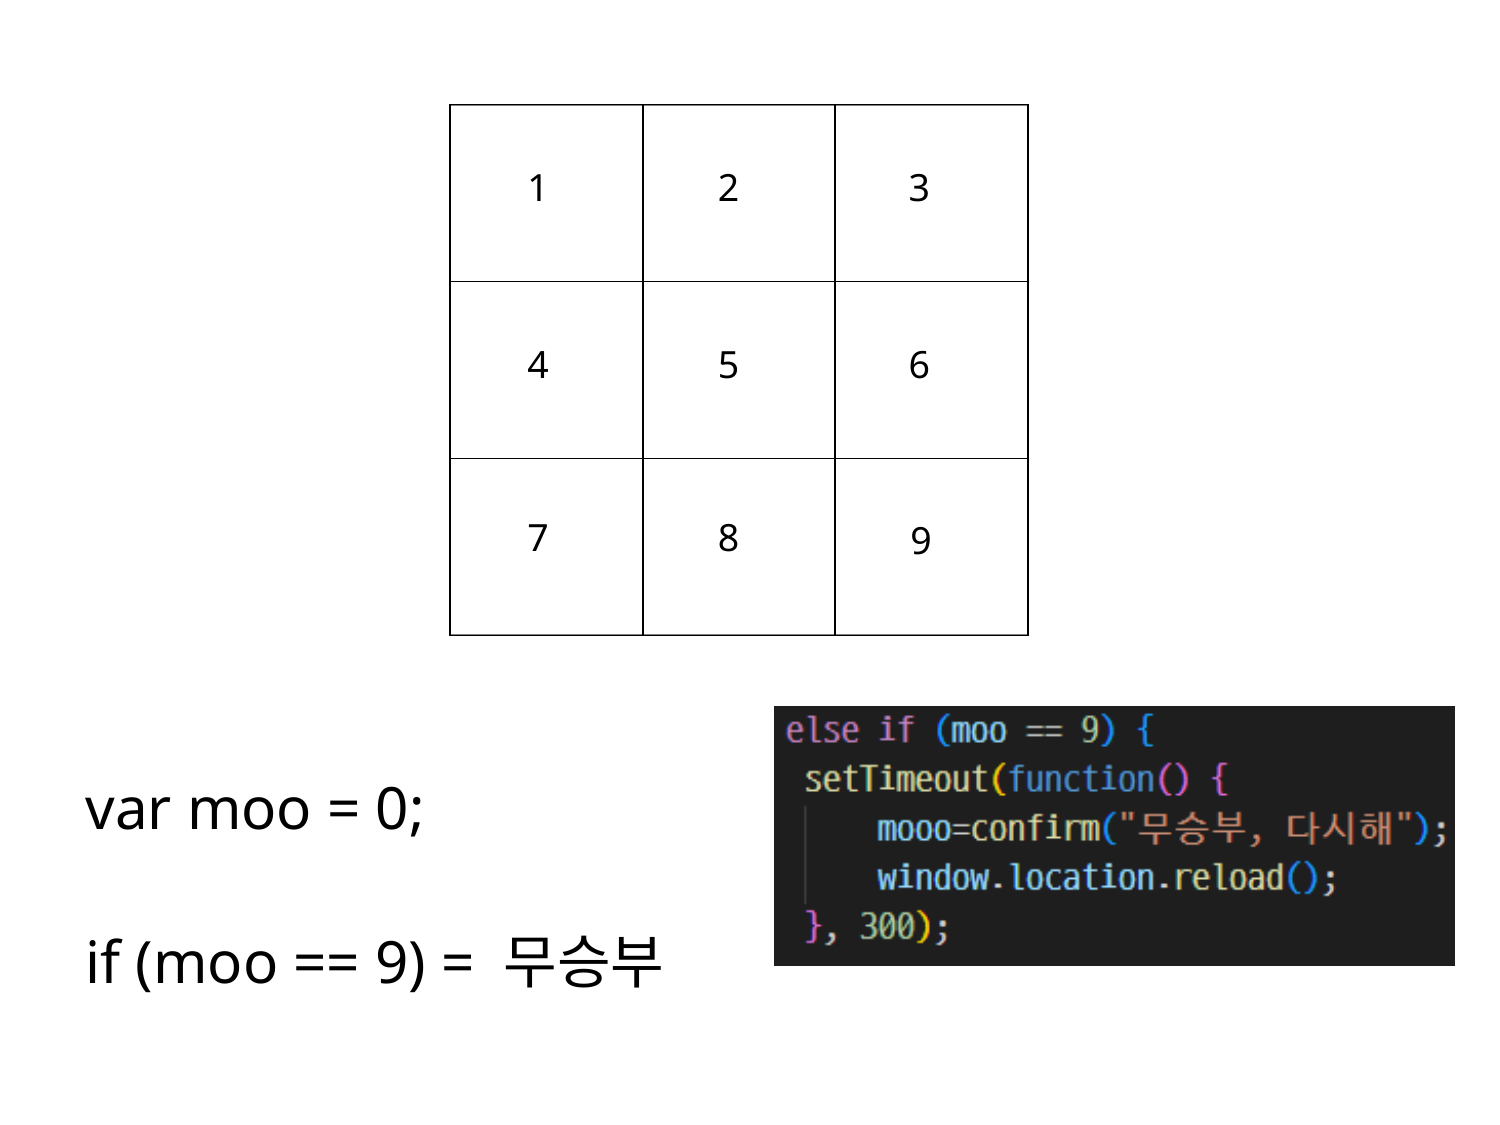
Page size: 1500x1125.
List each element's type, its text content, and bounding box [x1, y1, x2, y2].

text_box var moo = 0; if (moo == 9) = 무승부 [70, 731, 774, 950]
text_box [388, 87, 1500, 306]
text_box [443, 98, 1034, 642]
picture [774, 706, 1455, 966]
